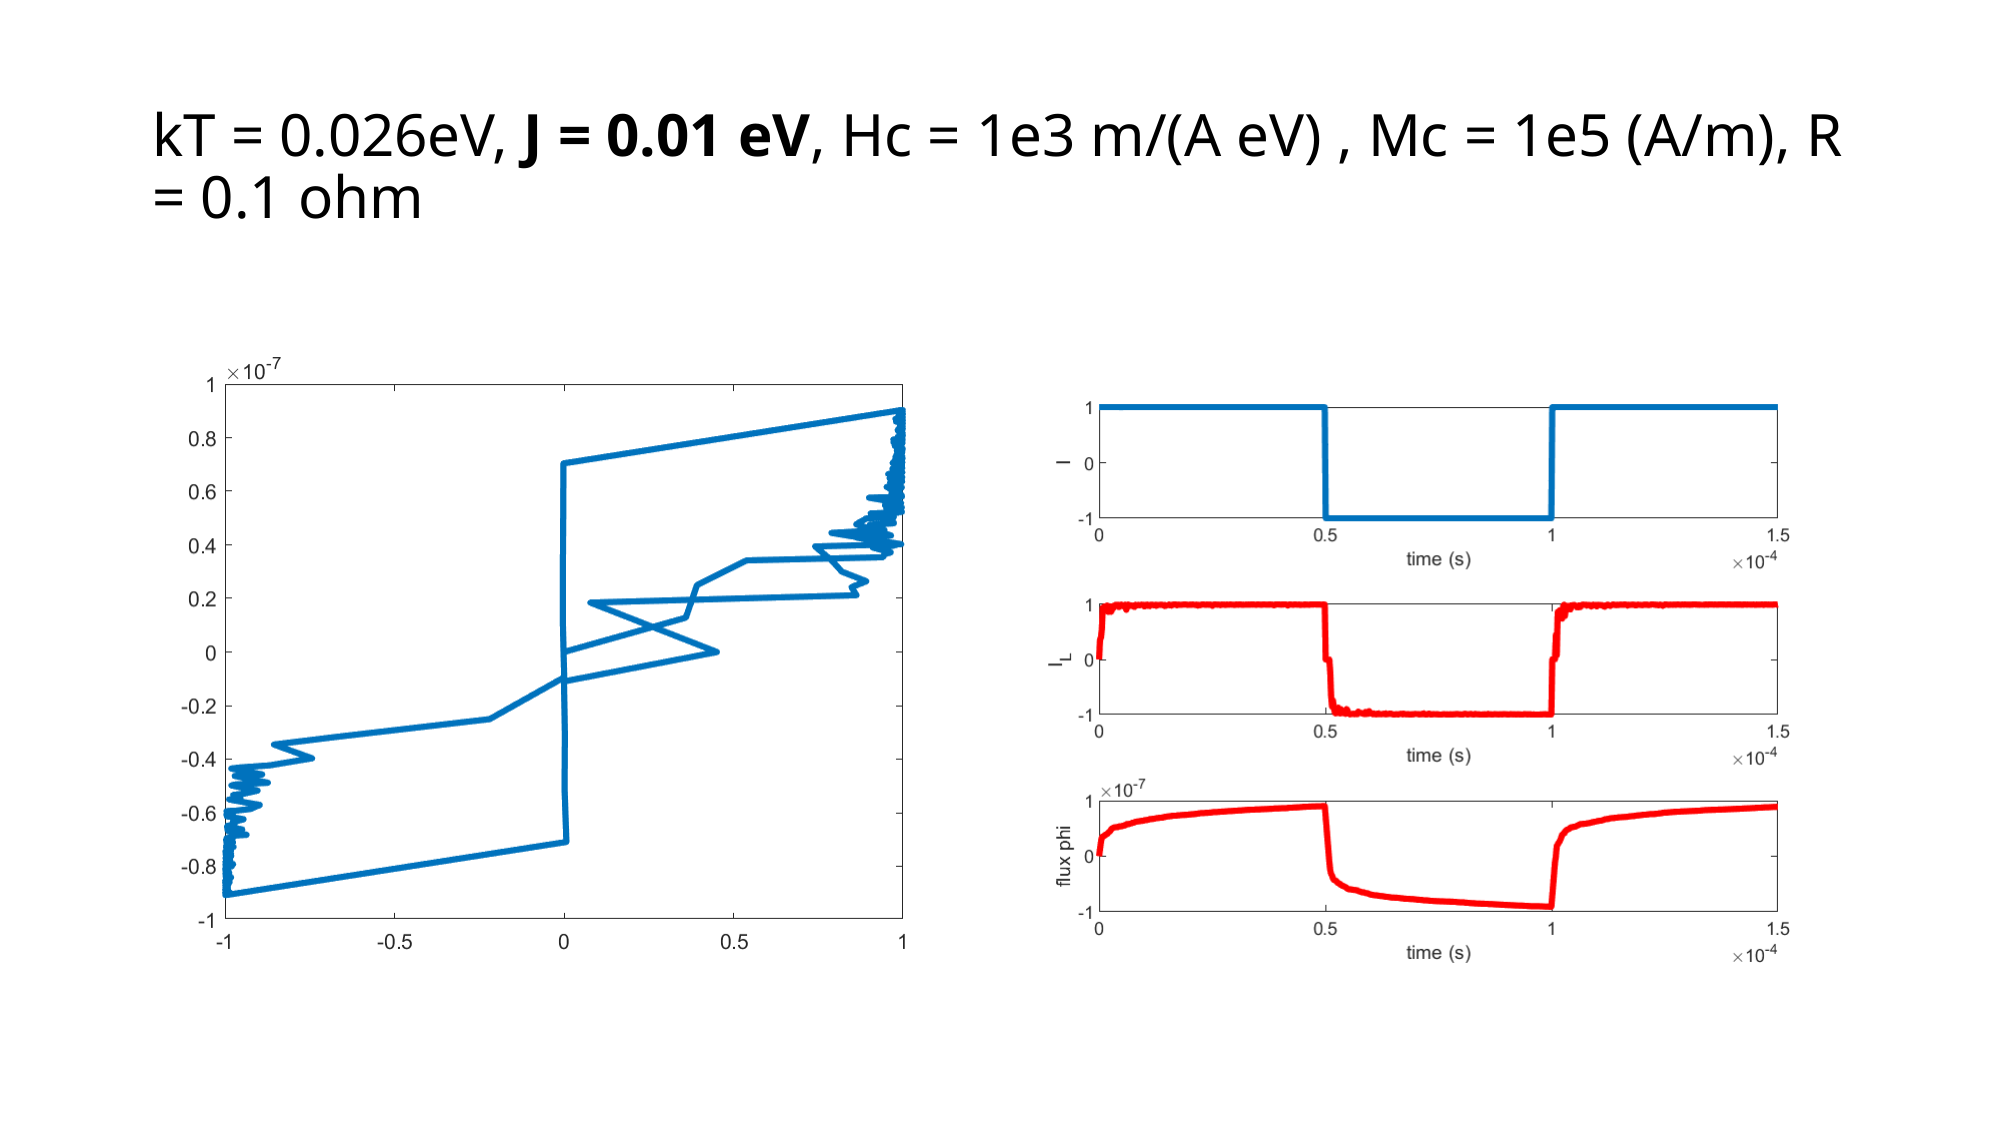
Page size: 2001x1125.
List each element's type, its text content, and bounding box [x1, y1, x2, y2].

picture [985, 349, 1861, 1006]
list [111, 335, 986, 992]
title kT = 0.026eV, J = 0.01 eV, Hc = 1e3 m/(A eV) , Mc = 1e5 (A/m), R = 0.1 ohm [137, 59, 1863, 278]
